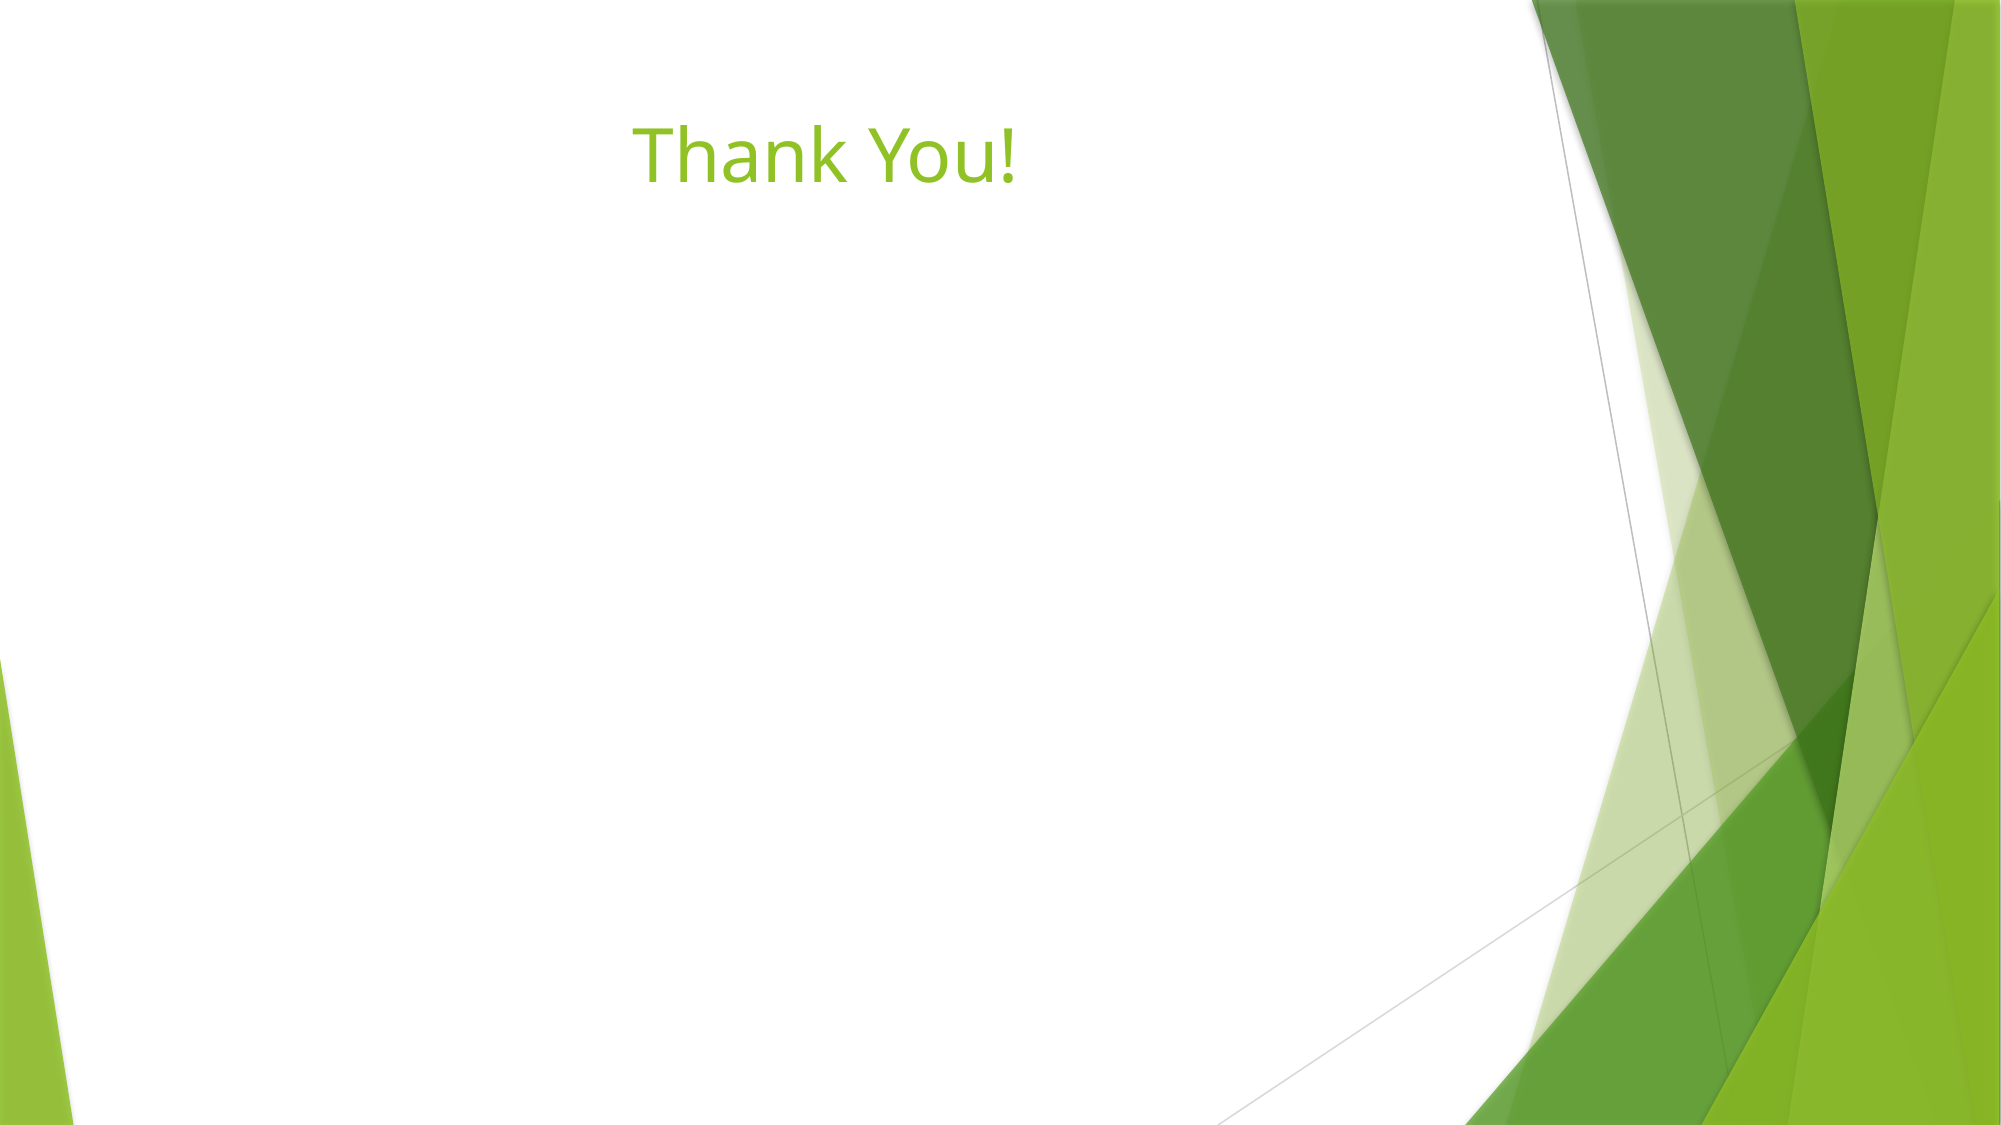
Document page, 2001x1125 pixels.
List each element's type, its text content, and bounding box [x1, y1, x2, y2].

title Thank You! [111, 99, 1522, 317]
